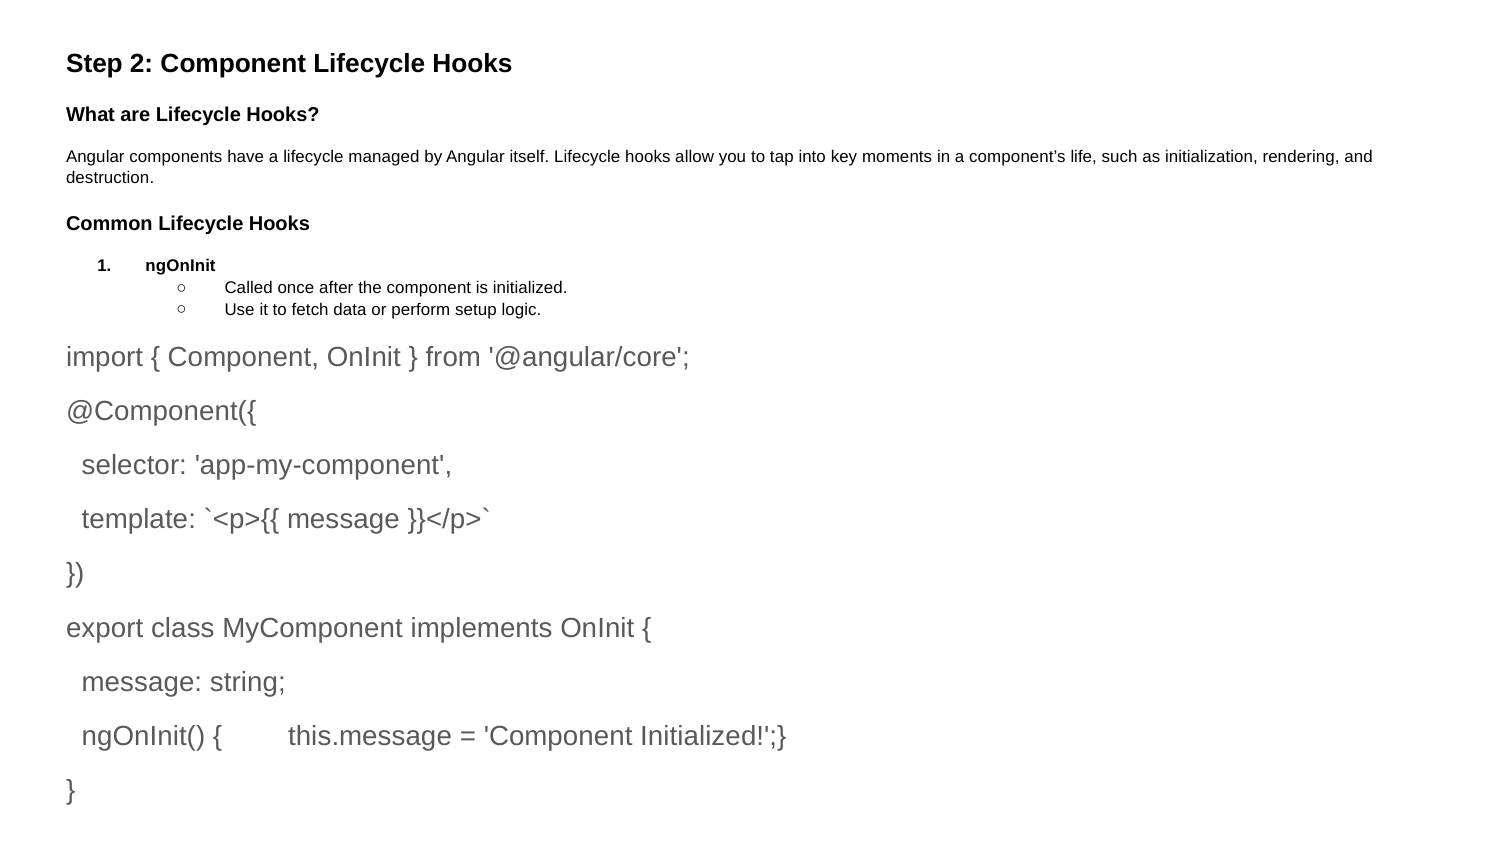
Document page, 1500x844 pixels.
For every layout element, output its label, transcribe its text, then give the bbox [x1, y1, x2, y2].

list Step 2: Component Lifecycle Hooks What are Lifecycle Hooks? Angular components have a lifecycle managed by Angular itself. Lifecycle hooks allow you to tap into key moments in a component’s life, such as initialization, rendering, and destruction. Common Lifecycle Hooks ngOnInit Called once after the component is initialized. Use it to fetch data or perform setup logic. import { Component, OnInit } from '@angular/core'; @Component({ selector: 'app-my-component', template: `<p>{{ message }}</p>` }) export class MyComponent implements OnInit { message: string; ngOnInit() { this.message = 'Component Initialized!';} } [51, 29, 1449, 825]
